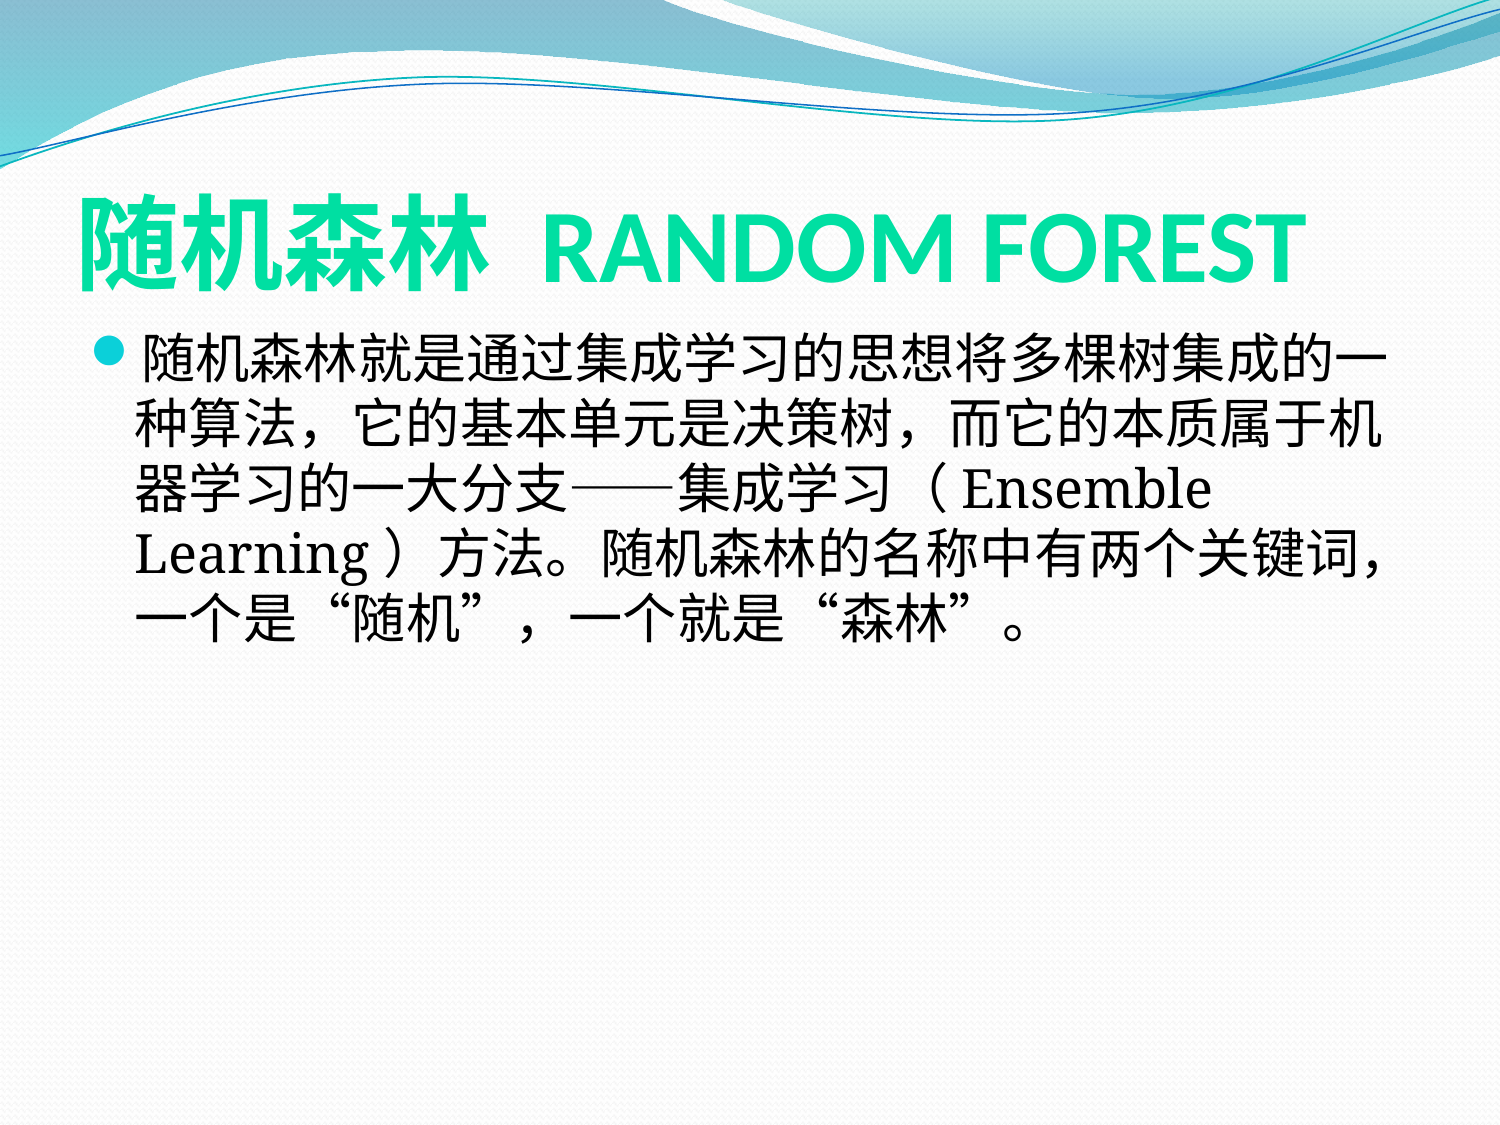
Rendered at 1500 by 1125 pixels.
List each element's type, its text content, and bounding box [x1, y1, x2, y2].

list 随机森林就是通过集成学习的思想将多棵树集成的一种算法，它的基本单元是决策树，而它的本质属于机器学习的一大分支——集成学习（Ensemble Learning）方法。随机森林的名称中有两个关键词，一个是“随机”，一个就是“森林”。 [75, 317, 1425, 1038]
title 随机森林 Random Forest [75, 115, 1425, 303]
